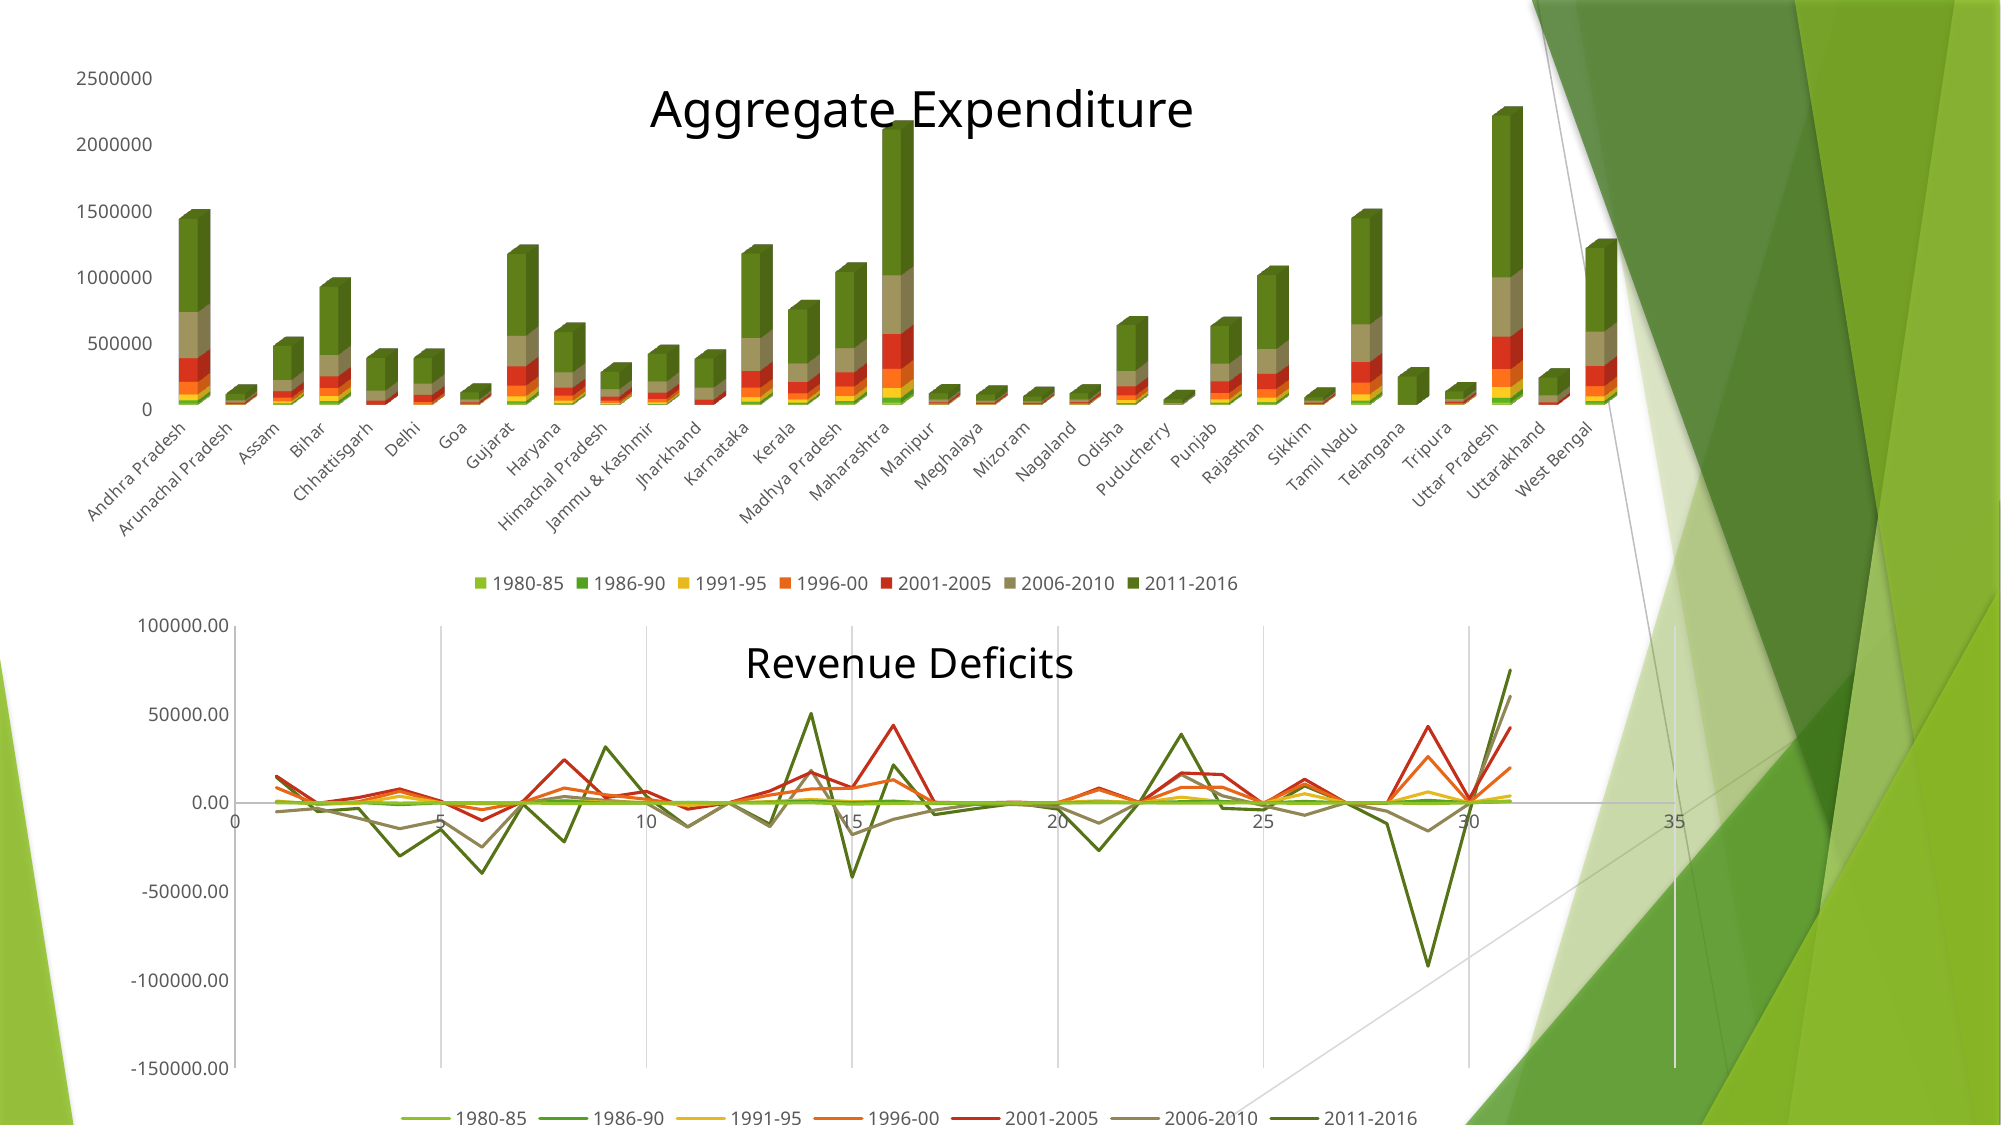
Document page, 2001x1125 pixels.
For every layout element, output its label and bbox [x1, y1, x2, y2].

chart [43, 47, 1709, 1125]
